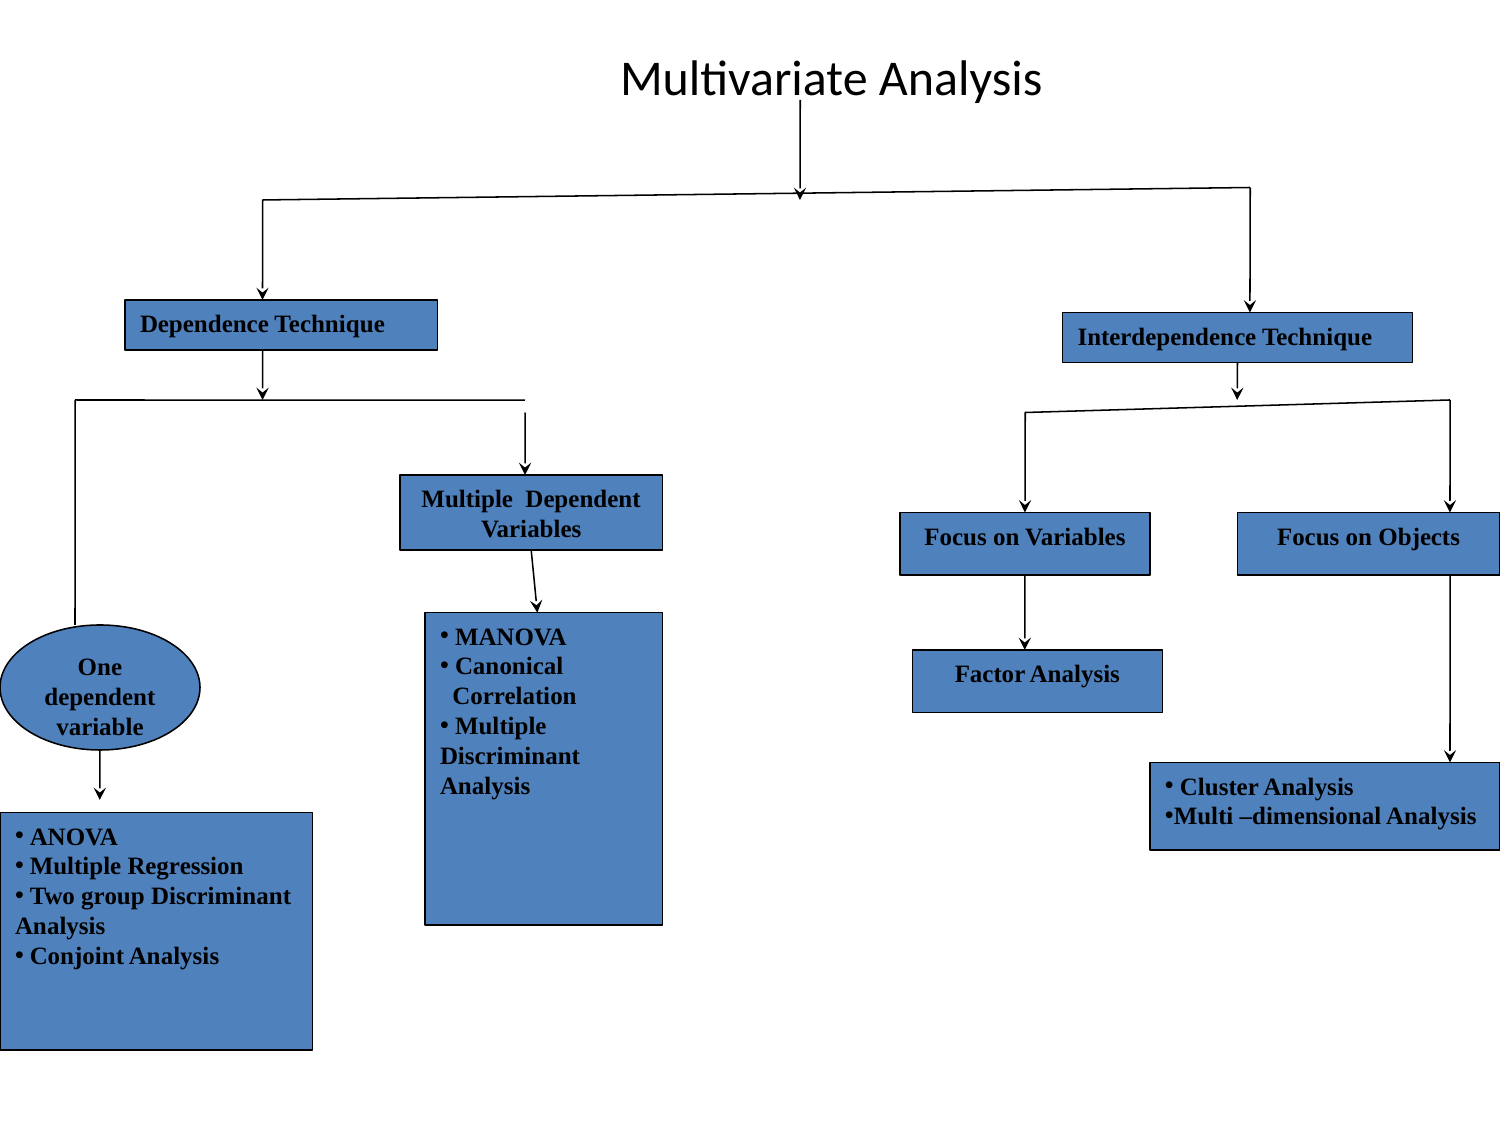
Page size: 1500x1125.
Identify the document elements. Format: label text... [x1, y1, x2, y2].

text_box Focus on Variables [900, 512, 1150, 575]
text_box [530, 549, 538, 613]
list Multivariate Analysis [162, 37, 1500, 1125]
text_box Multiple Dependent Variables [399, 474, 663, 550]
text_box ANOVA Multiple Regression Two group Discriminant Analysis Conjoint Analysis [0, 812, 313, 1050]
text_box Cluster Analysis Multi –dimensional Analysis [1149, 762, 1500, 850]
text_box Factor Analysis [912, 649, 1163, 713]
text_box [1024, 399, 1451, 413]
text_box MANOVA Canonical Correlation Multiple Discriminant Analysis [424, 612, 663, 925]
text_box One dependent variable [0, 624, 201, 750]
text_box Dependence Technique [124, 299, 438, 350]
text_box Focus on Objects [1237, 512, 1500, 575]
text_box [262, 187, 1251, 201]
text_box Interdependence Technique [1062, 312, 1413, 363]
